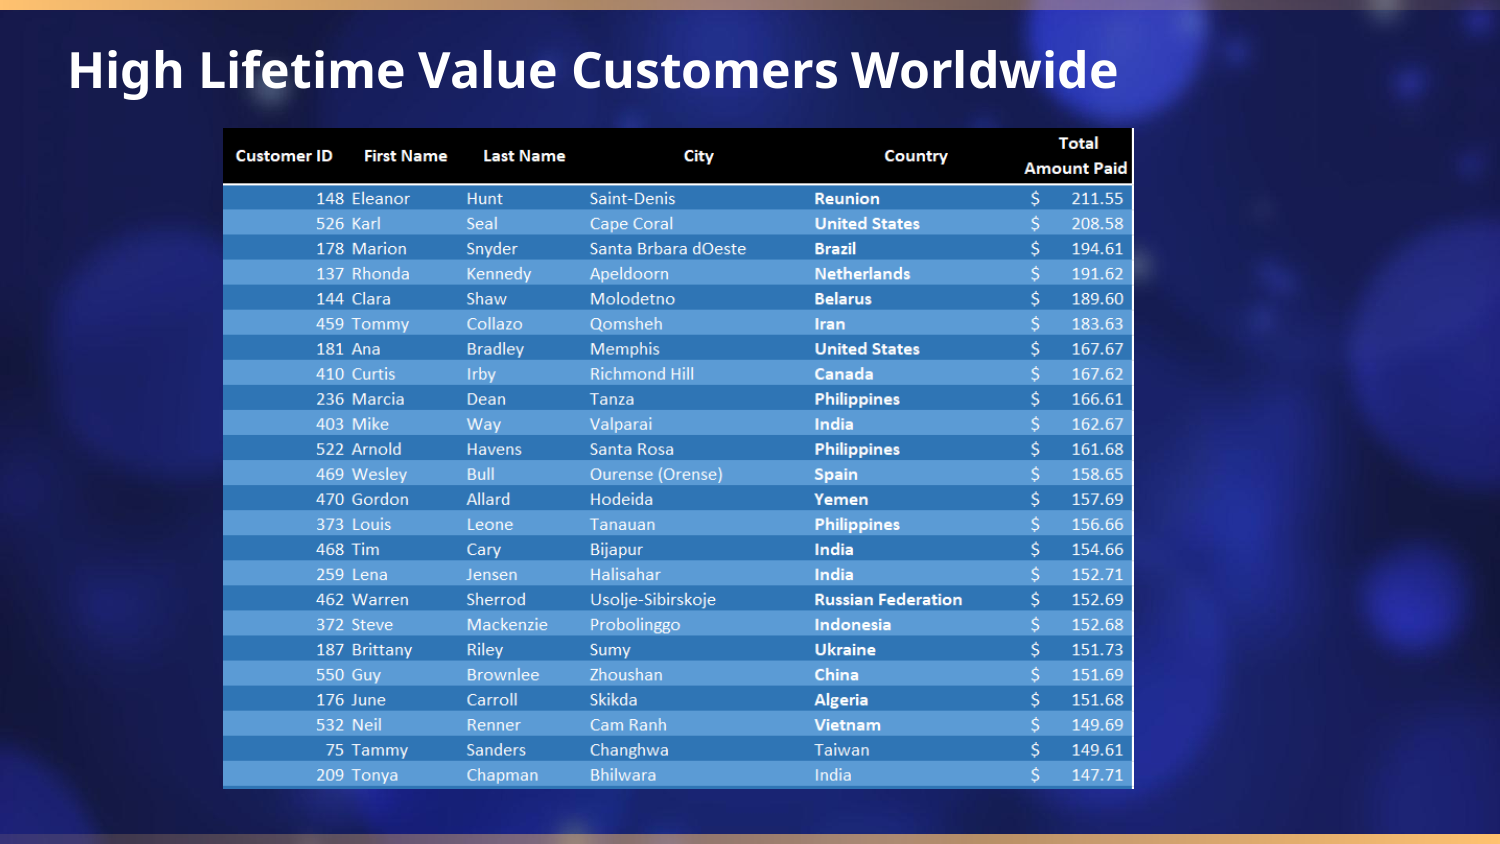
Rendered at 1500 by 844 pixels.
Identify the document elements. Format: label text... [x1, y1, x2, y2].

picture [0, 10, 1500, 834]
text_box [983, 168, 1446, 801]
title High Lifetime Value Customers Worldwide [52, 23, 1500, 118]
